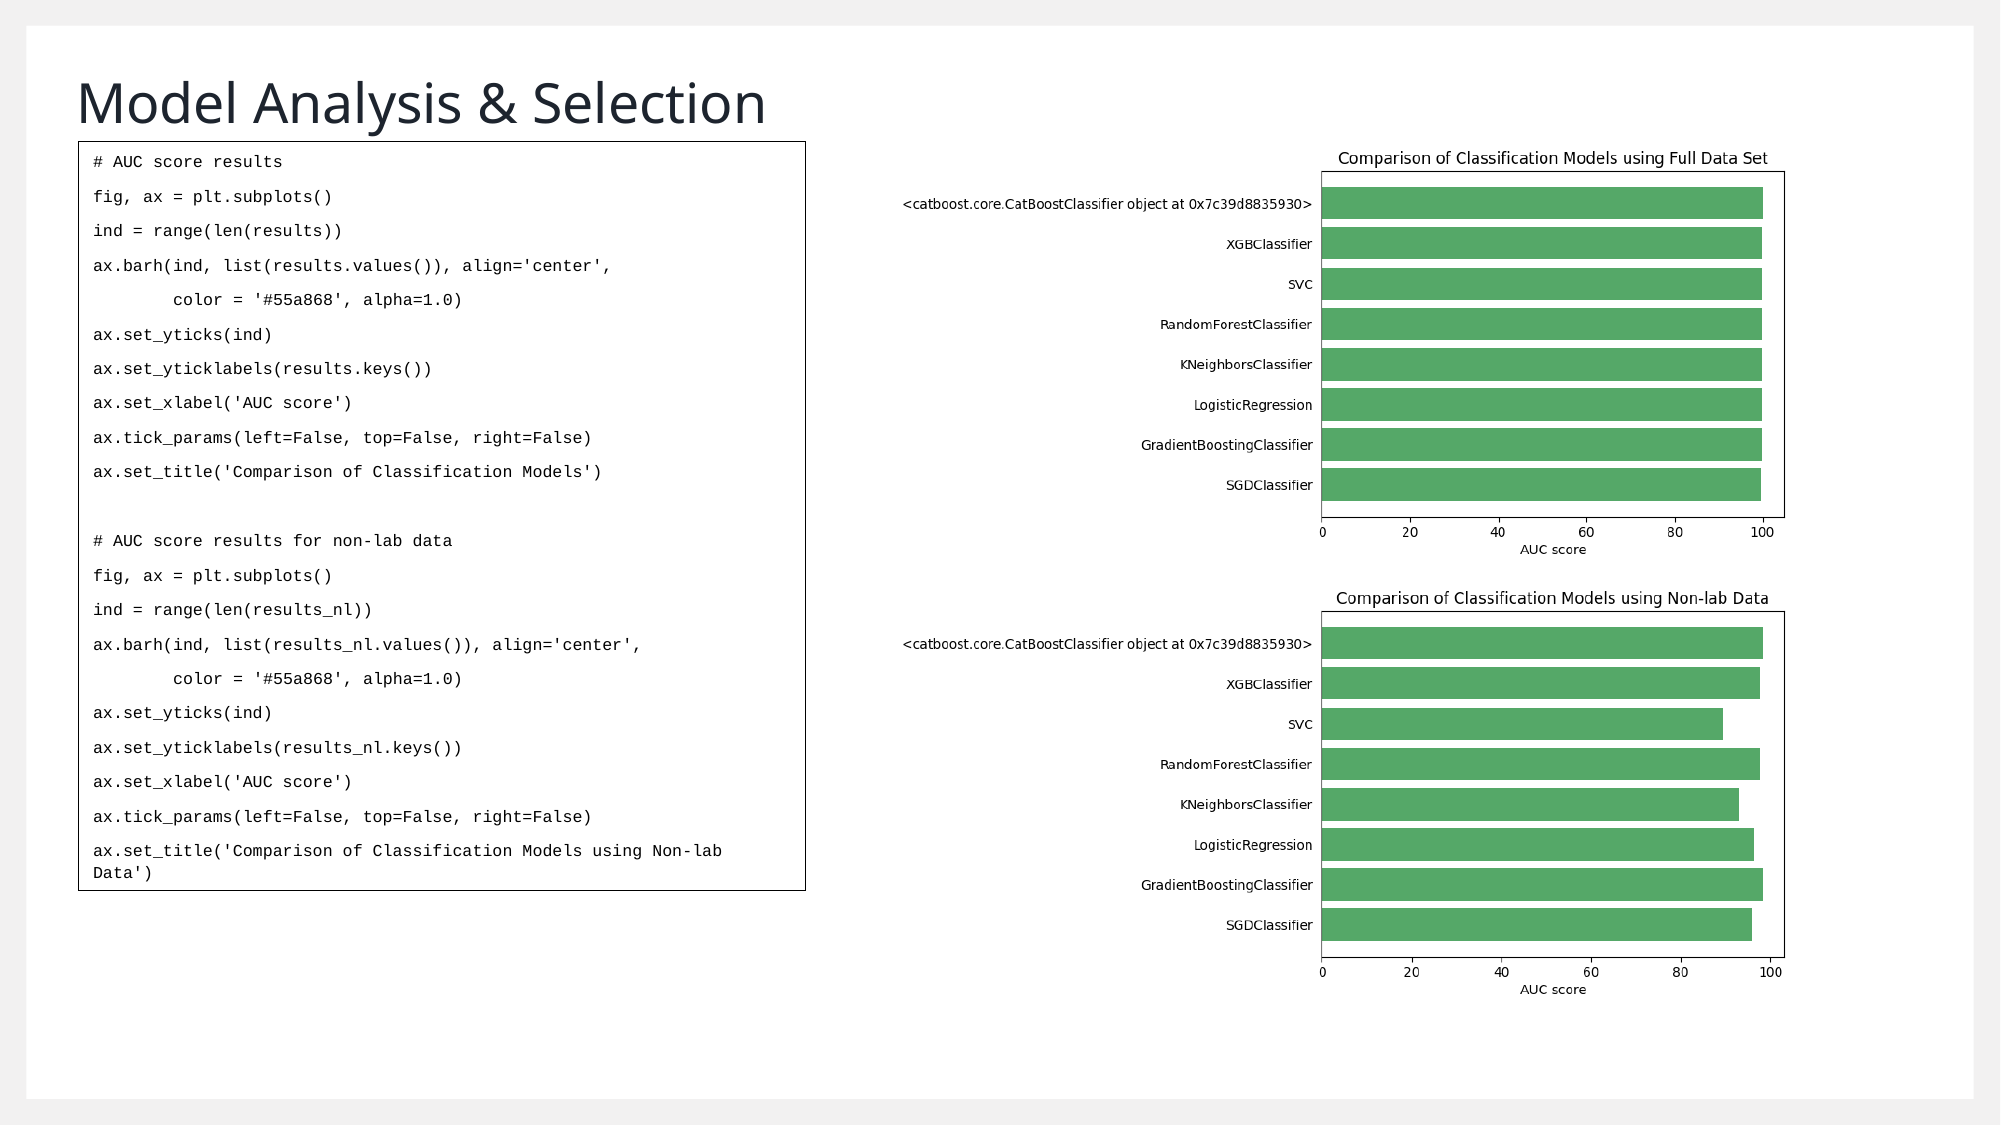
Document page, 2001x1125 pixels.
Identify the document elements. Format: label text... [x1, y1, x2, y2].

picture [892, 141, 1793, 566]
text_box # AUC score results fig, ax = plt.subplots() ind = range(len(results)) ax.barh(ind, list(results.values()), align='center', color = '#55a868', alpha=1.0) ax.set_yticks(ind) ax.set_yticklabels(results.keys()) ax.set_xlabel('AUC score') ax.tick_params(left=False, top=False, right=False) ax.set_title('Comparison of Classification Models') # AUC score results for non-lab data fig, ax = plt.subplots() ind = range(len(results_nl)) ax.barh(ind, list(results_nl.values()), align='center', color = '#55a868', alpha=1.0) ax.set_yticks(ind) ax.set_yticklabels(results_nl.keys()) ax.set_xlabel('AUC score') ax.tick_params(left=False, top=False, right=False) ax.set_title('Comparison of Classification Models using Non-lab Data') [78, 141, 806, 891]
title Model Analysis & Selection [61, 53, 1724, 142]
picture [892, 581, 1793, 1006]
